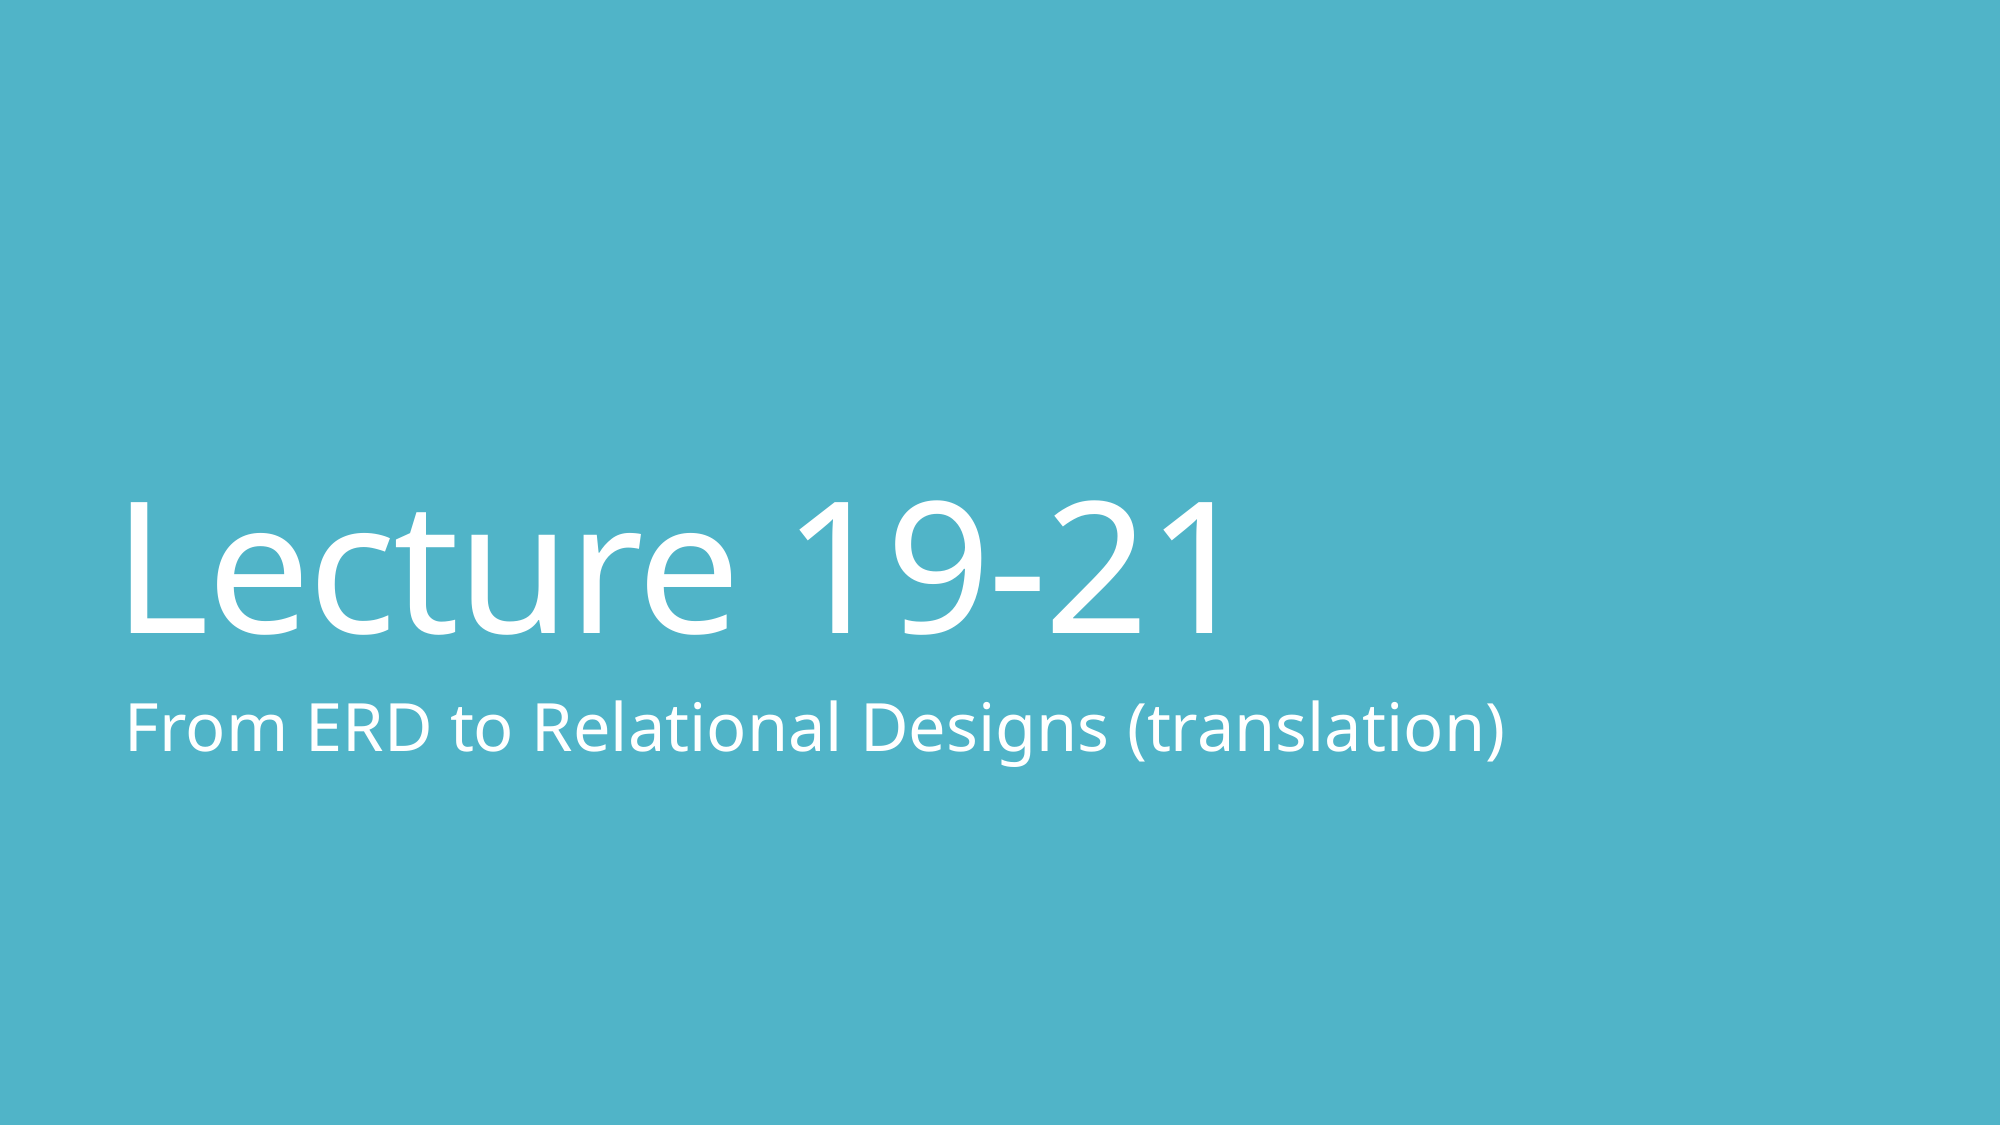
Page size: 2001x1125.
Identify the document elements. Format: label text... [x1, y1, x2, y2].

subtitle From ERD to Relational Designs (translation) [109, 690, 1624, 961]
title Lecture 19-21 [98, 126, 1868, 677]
